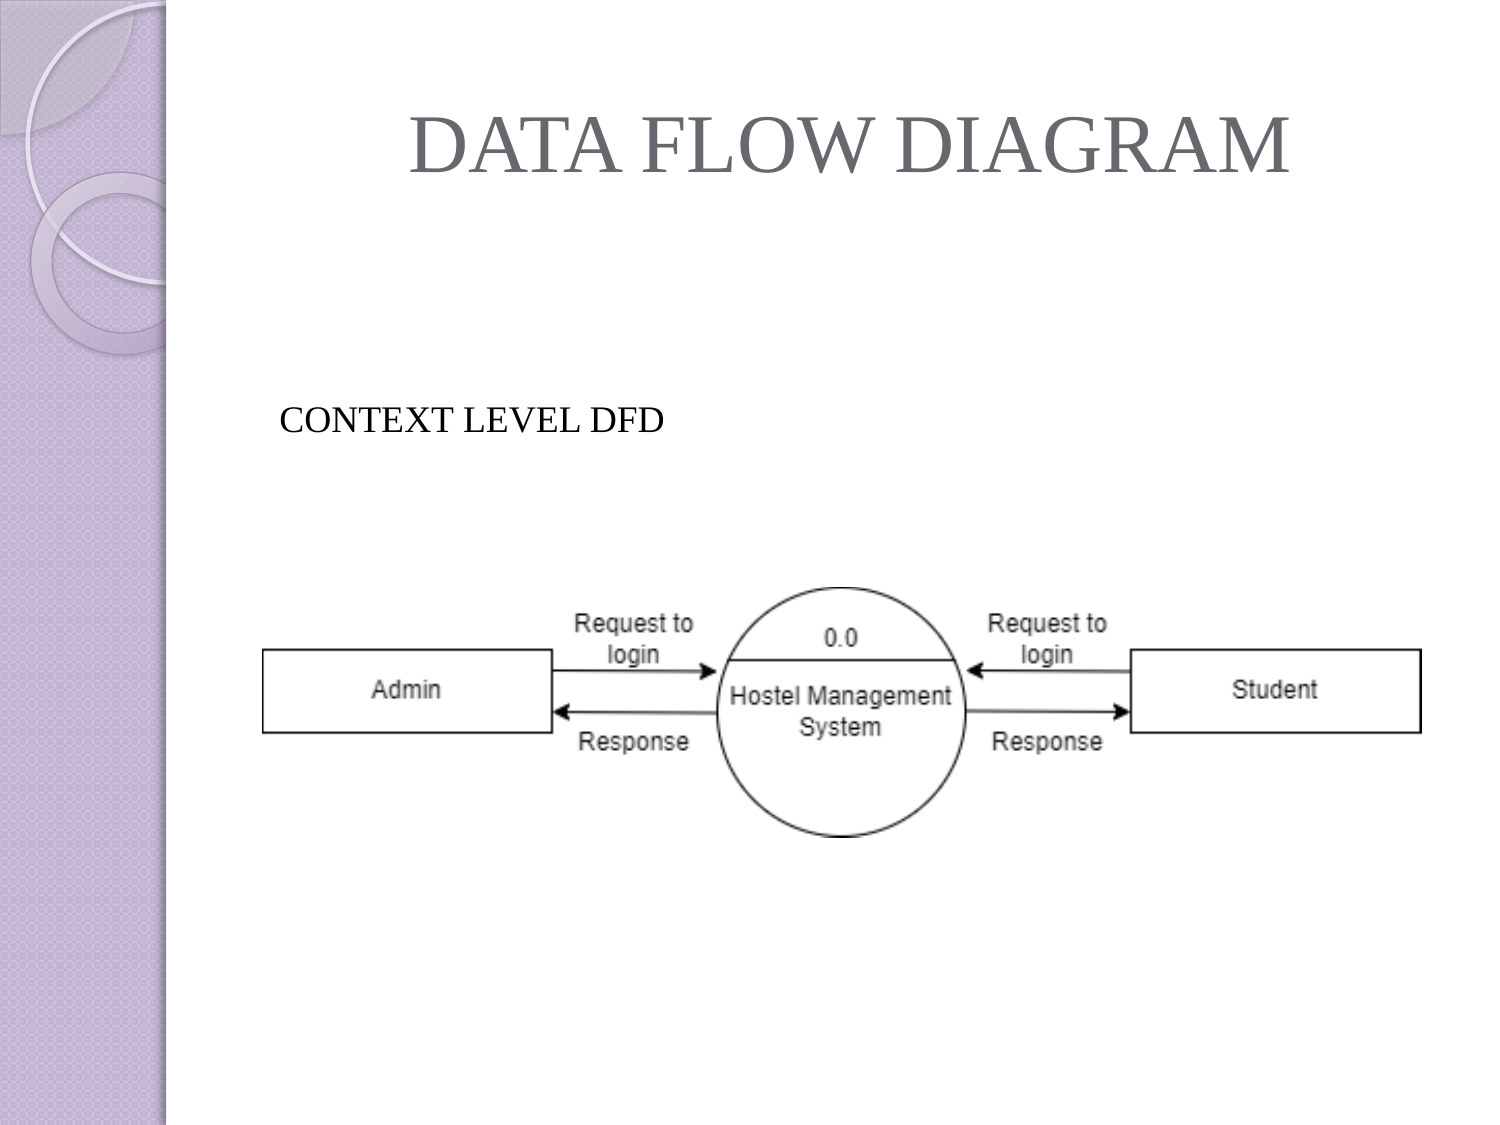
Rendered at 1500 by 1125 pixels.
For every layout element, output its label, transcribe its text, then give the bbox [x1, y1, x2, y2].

title DATA FLOW DIAGRAM [235, 45, 1466, 233]
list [262, 587, 1422, 838]
text_box CONTEXT LEVEL DFD [264, 387, 680, 448]
